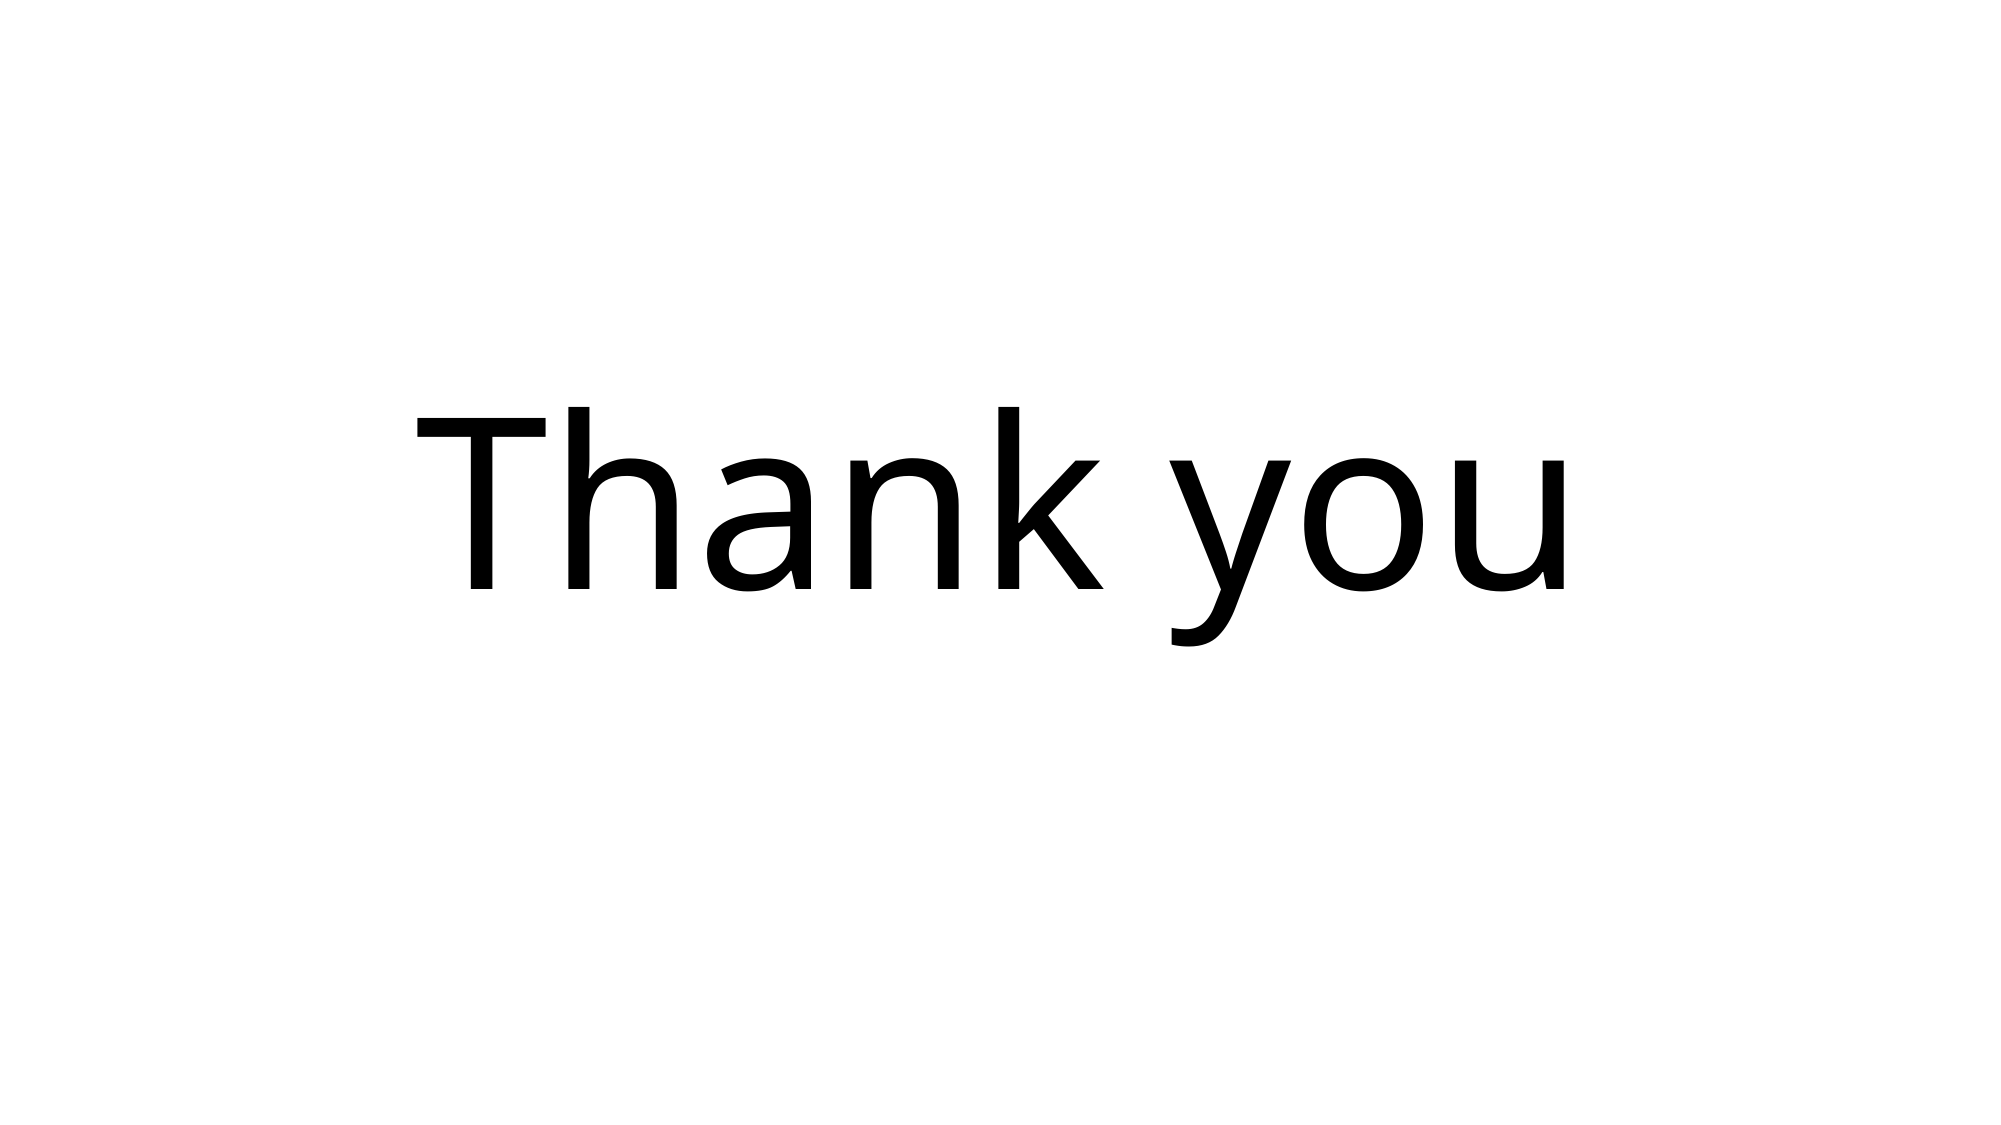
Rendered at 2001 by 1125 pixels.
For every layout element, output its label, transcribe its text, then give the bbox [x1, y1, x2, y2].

list Thank you [137, 375, 1863, 895]
